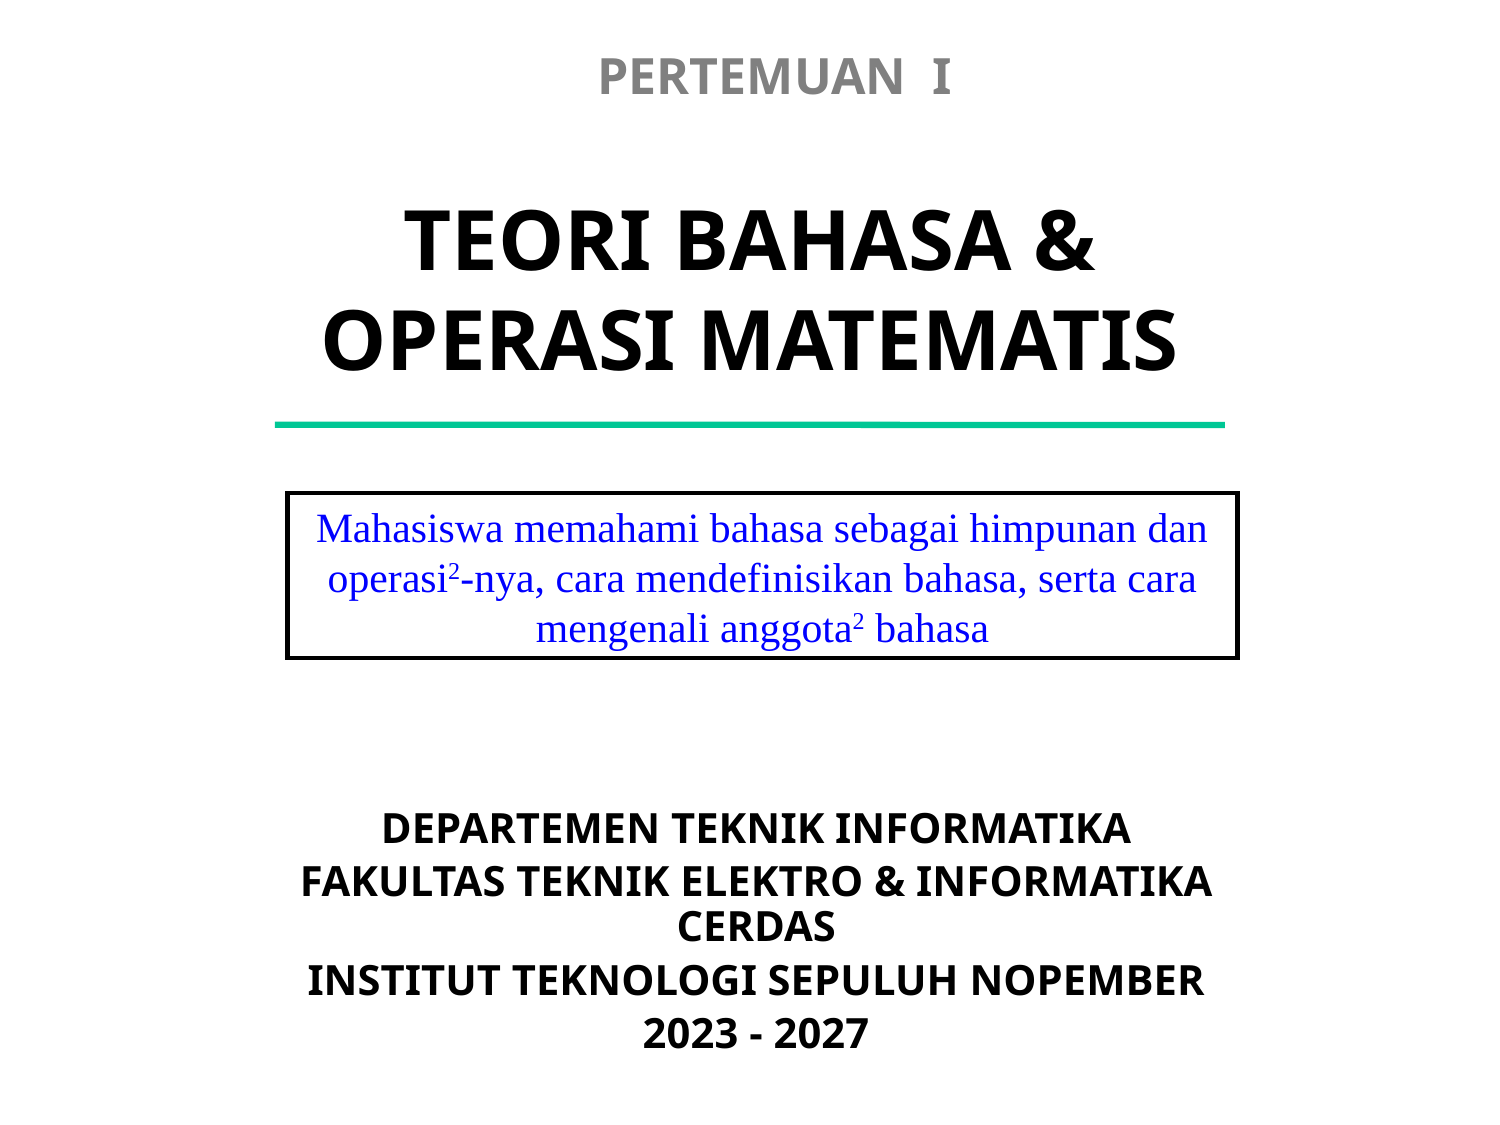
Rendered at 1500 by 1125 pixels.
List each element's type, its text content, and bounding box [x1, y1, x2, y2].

text_box PERTEMUAN I [249, 37, 1300, 113]
subtitle DEPARTEMEN TEKNIK INFORMATIKA FAKULTAS TEKNIK ELEKTRO & INFORMATIKA CERDAS INSTITUT TEKNOLOGI SEPULUH NOPEMBER 2023 - 2027 [199, 799, 1313, 1026]
title TEORI BAHASA & OPERASI MATEMATIS [112, 187, 1388, 388]
text_box Mahasiswa memahami bahasa sebagai himpunan dan operasi2-nya, cara mendefinisikan bahasa, serta cara mengenali anggota2 bahasa [287, 493, 1238, 658]
